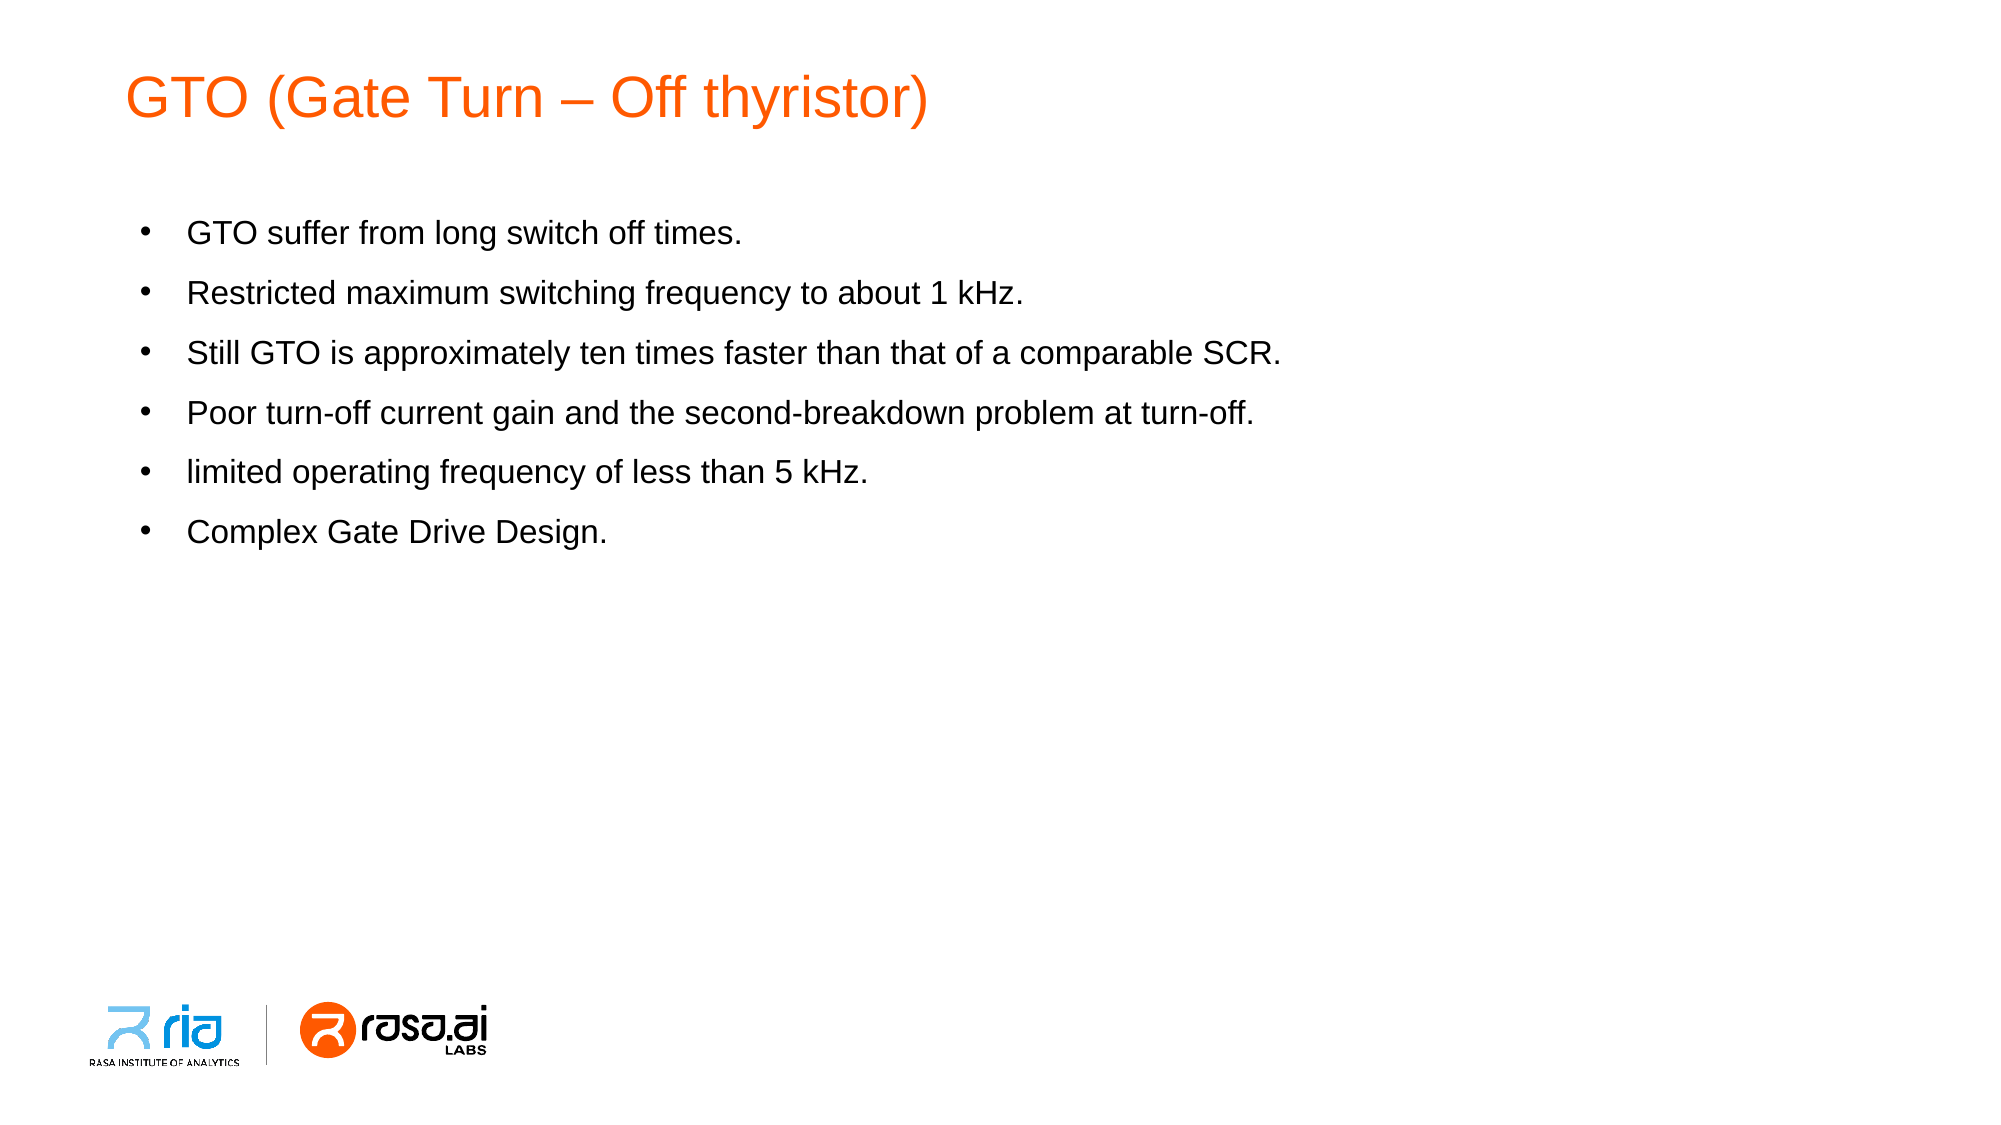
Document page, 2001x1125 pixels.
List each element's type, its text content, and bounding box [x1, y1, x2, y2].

text_box GTO suffer from long switch off times. Restricted maximum switching frequency to about 1 kHz. Still GTO is approximately ten times faster than that of a comparable SCR. Poor turn-off current gain and the second-breakdown problem at turn-off. limited operating frequency of less than 5 kHz. Complex Gate Drive Design. [124, 183, 1699, 558]
title GTO (Gate Turn – Off thyristor) [125, 59, 1791, 131]
picture [78, 992, 250, 1078]
